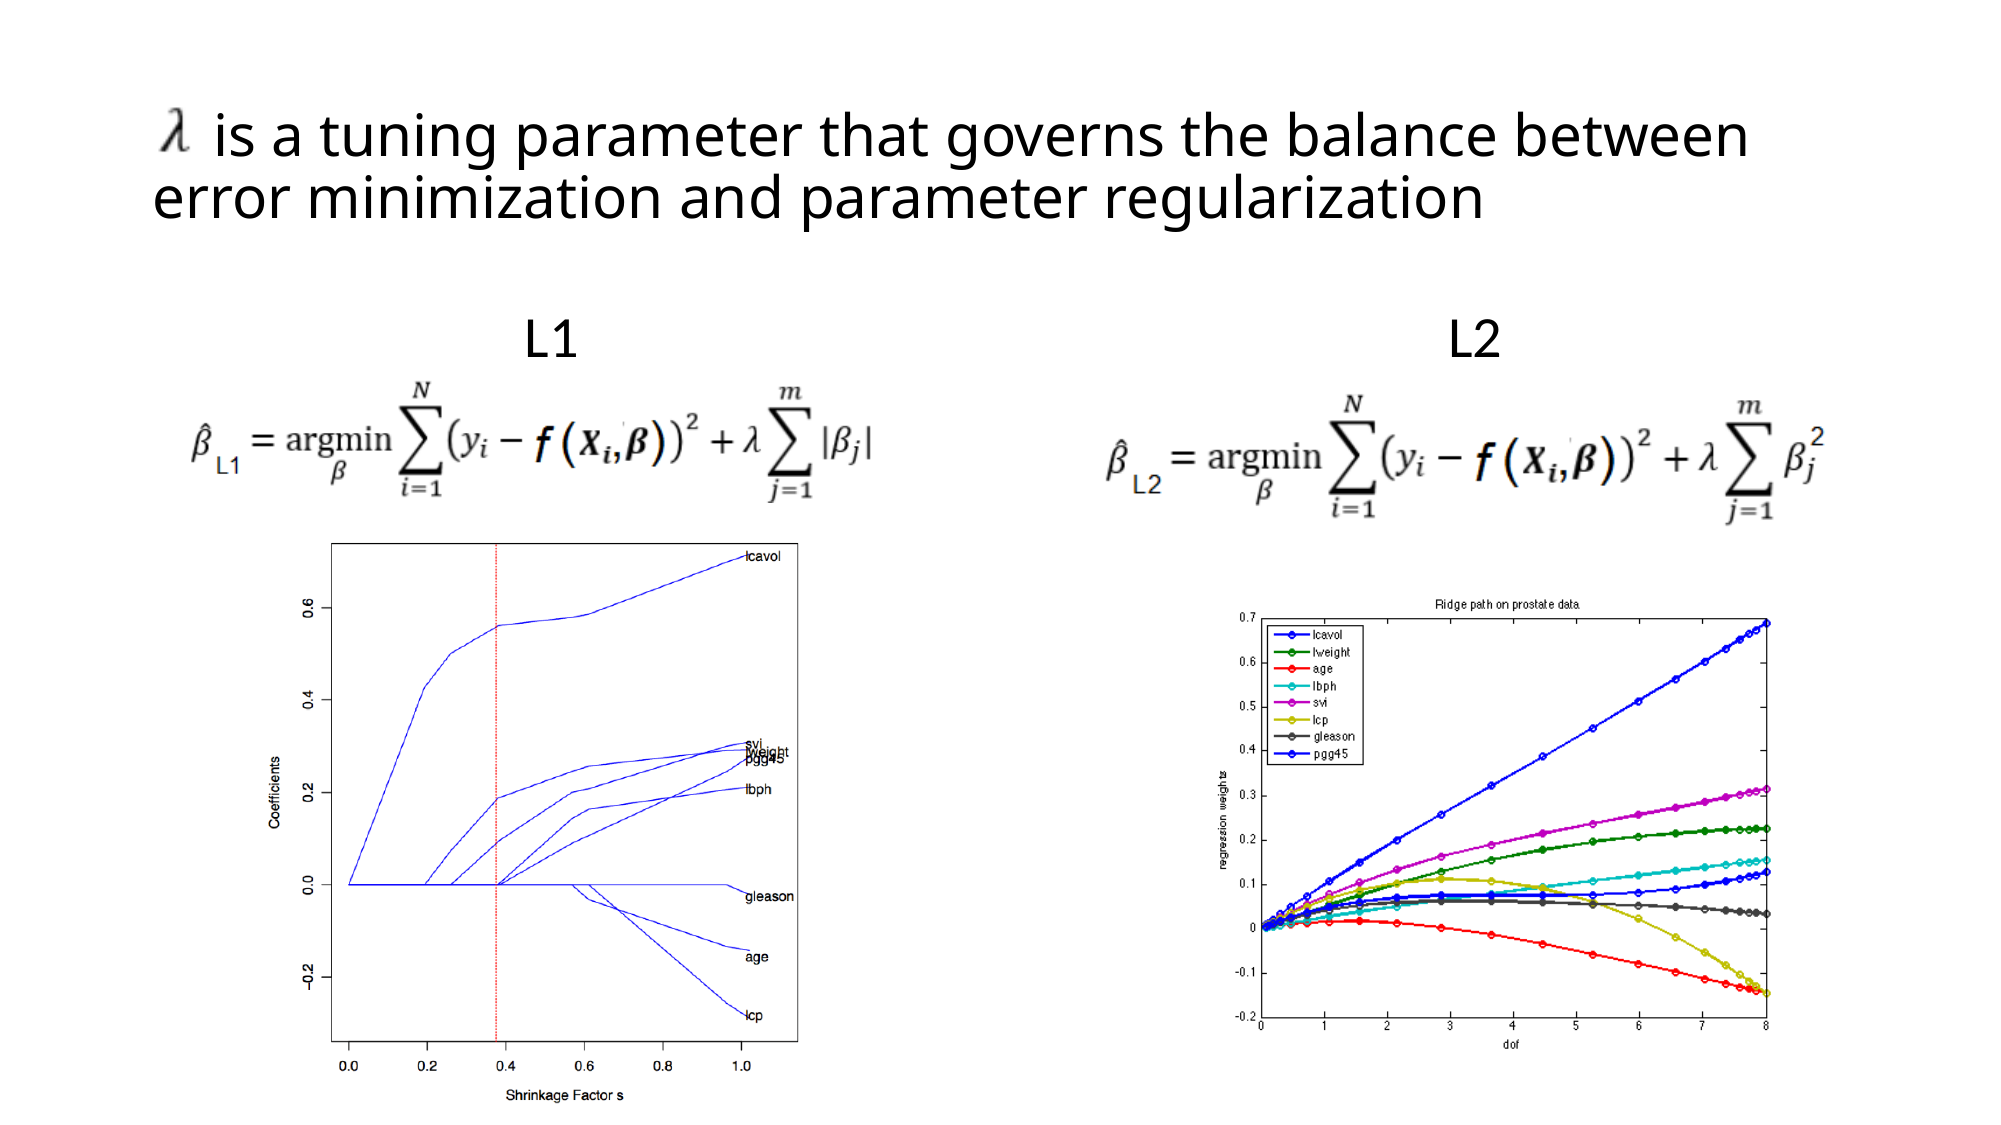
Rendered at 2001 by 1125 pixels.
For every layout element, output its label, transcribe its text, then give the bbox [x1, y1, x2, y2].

picture [1060, 365, 1851, 551]
title is a tuning parameter that governs the balance between error minimization and parameter regularization [137, 59, 1863, 278]
picture [149, 99, 202, 169]
text_box L2 [1060, 299, 1903, 1014]
picture [256, 534, 812, 1109]
list L1 [137, 299, 980, 1014]
picture [167, 374, 902, 503]
picture [1176, 582, 1828, 1071]
